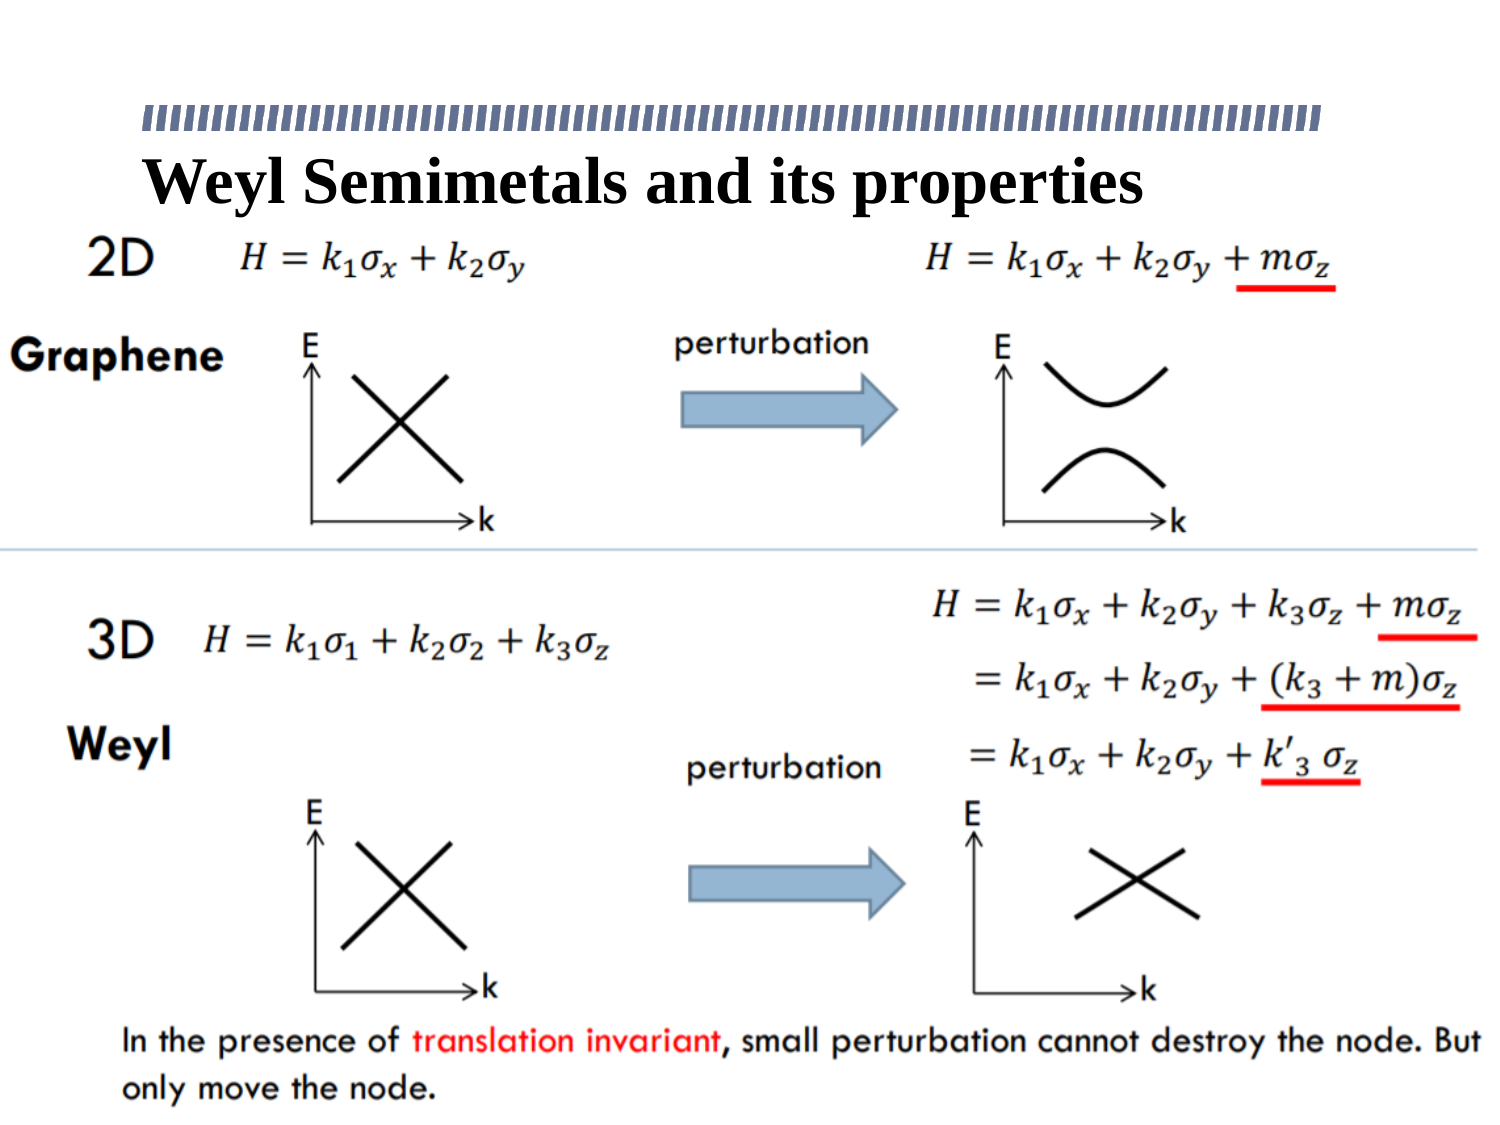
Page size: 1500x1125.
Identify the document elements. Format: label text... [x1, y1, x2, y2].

title Weyl Semimetals and its properties [130, 140, 1350, 228]
picture [140, 105, 1321, 131]
picture [0, 229, 1500, 1110]
